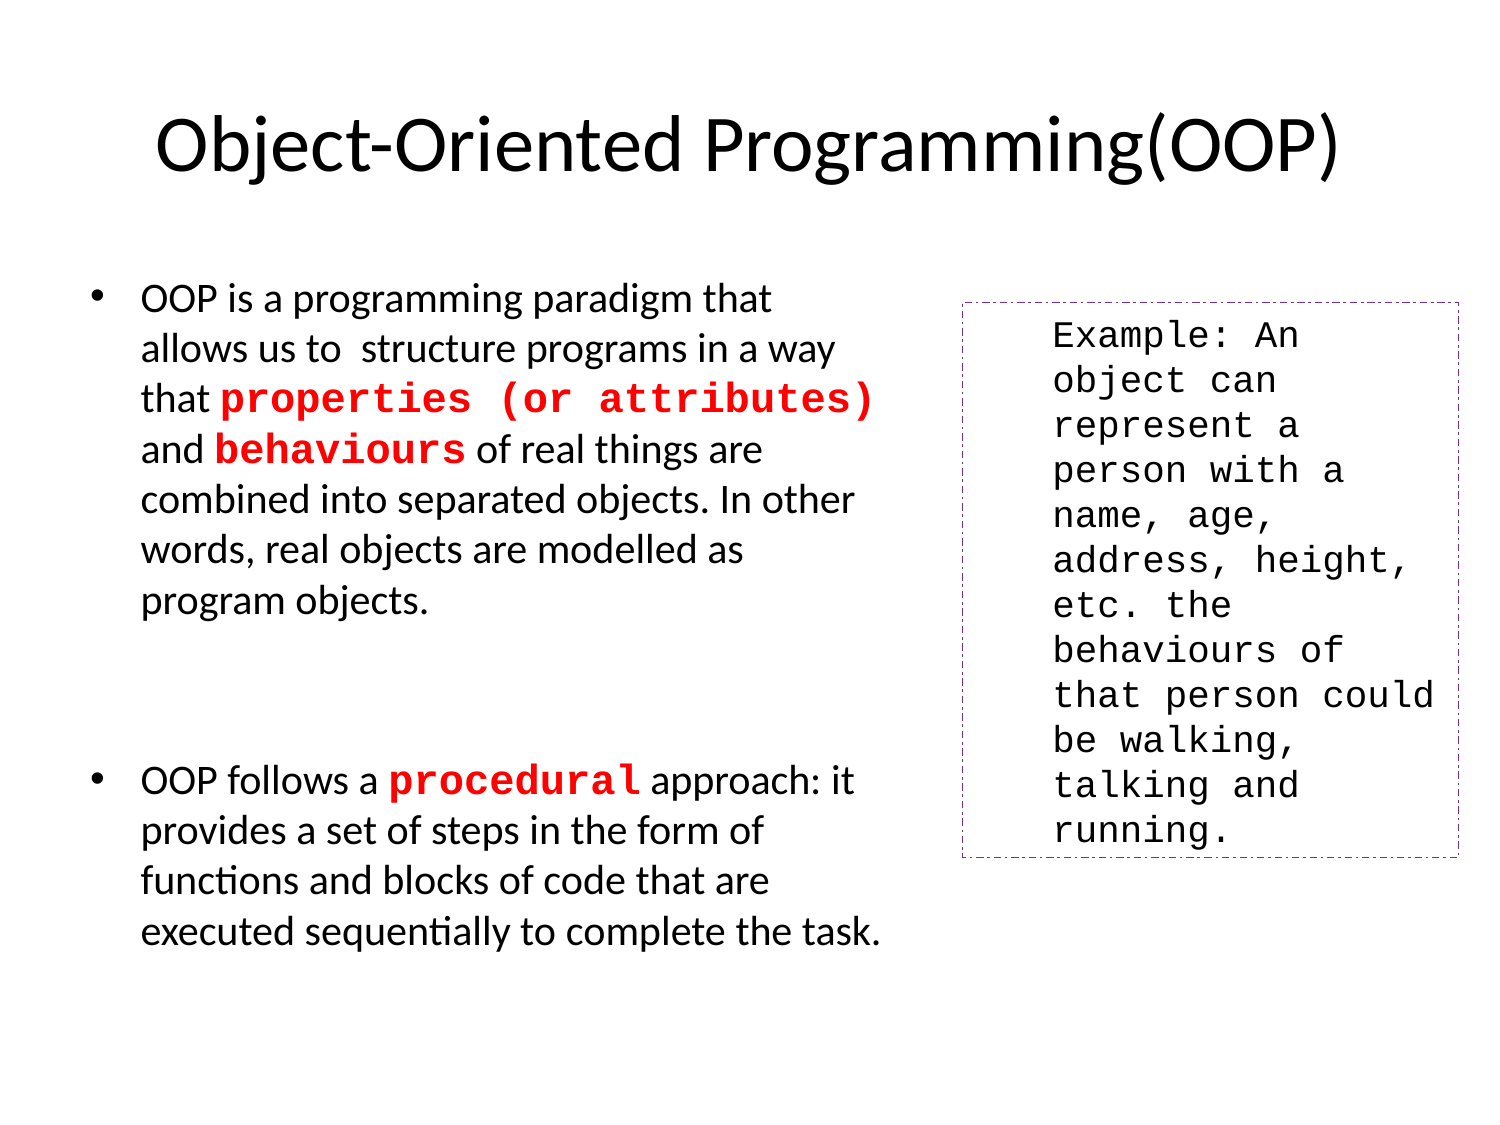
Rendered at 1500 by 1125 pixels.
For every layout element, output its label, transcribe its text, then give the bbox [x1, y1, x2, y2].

list OOP is a programming paradigm that allows us to structure programs in a way that properties (or attributes) and behaviours of real things are combined into separated objects. In other words, real objects are modelled as program objects. OOP follows a procedural approach: it provides a set of steps in the form of functions and blocks of code that are executed sequentially to complete the task. [75, 262, 904, 1005]
text_box Example: An object can represent a person with a name, age, address, height, etc. the behaviours of that person could be walking, talking and running. [962, 302, 1459, 858]
title Object-Oriented Programming(OOP) [75, 45, 1425, 233]
